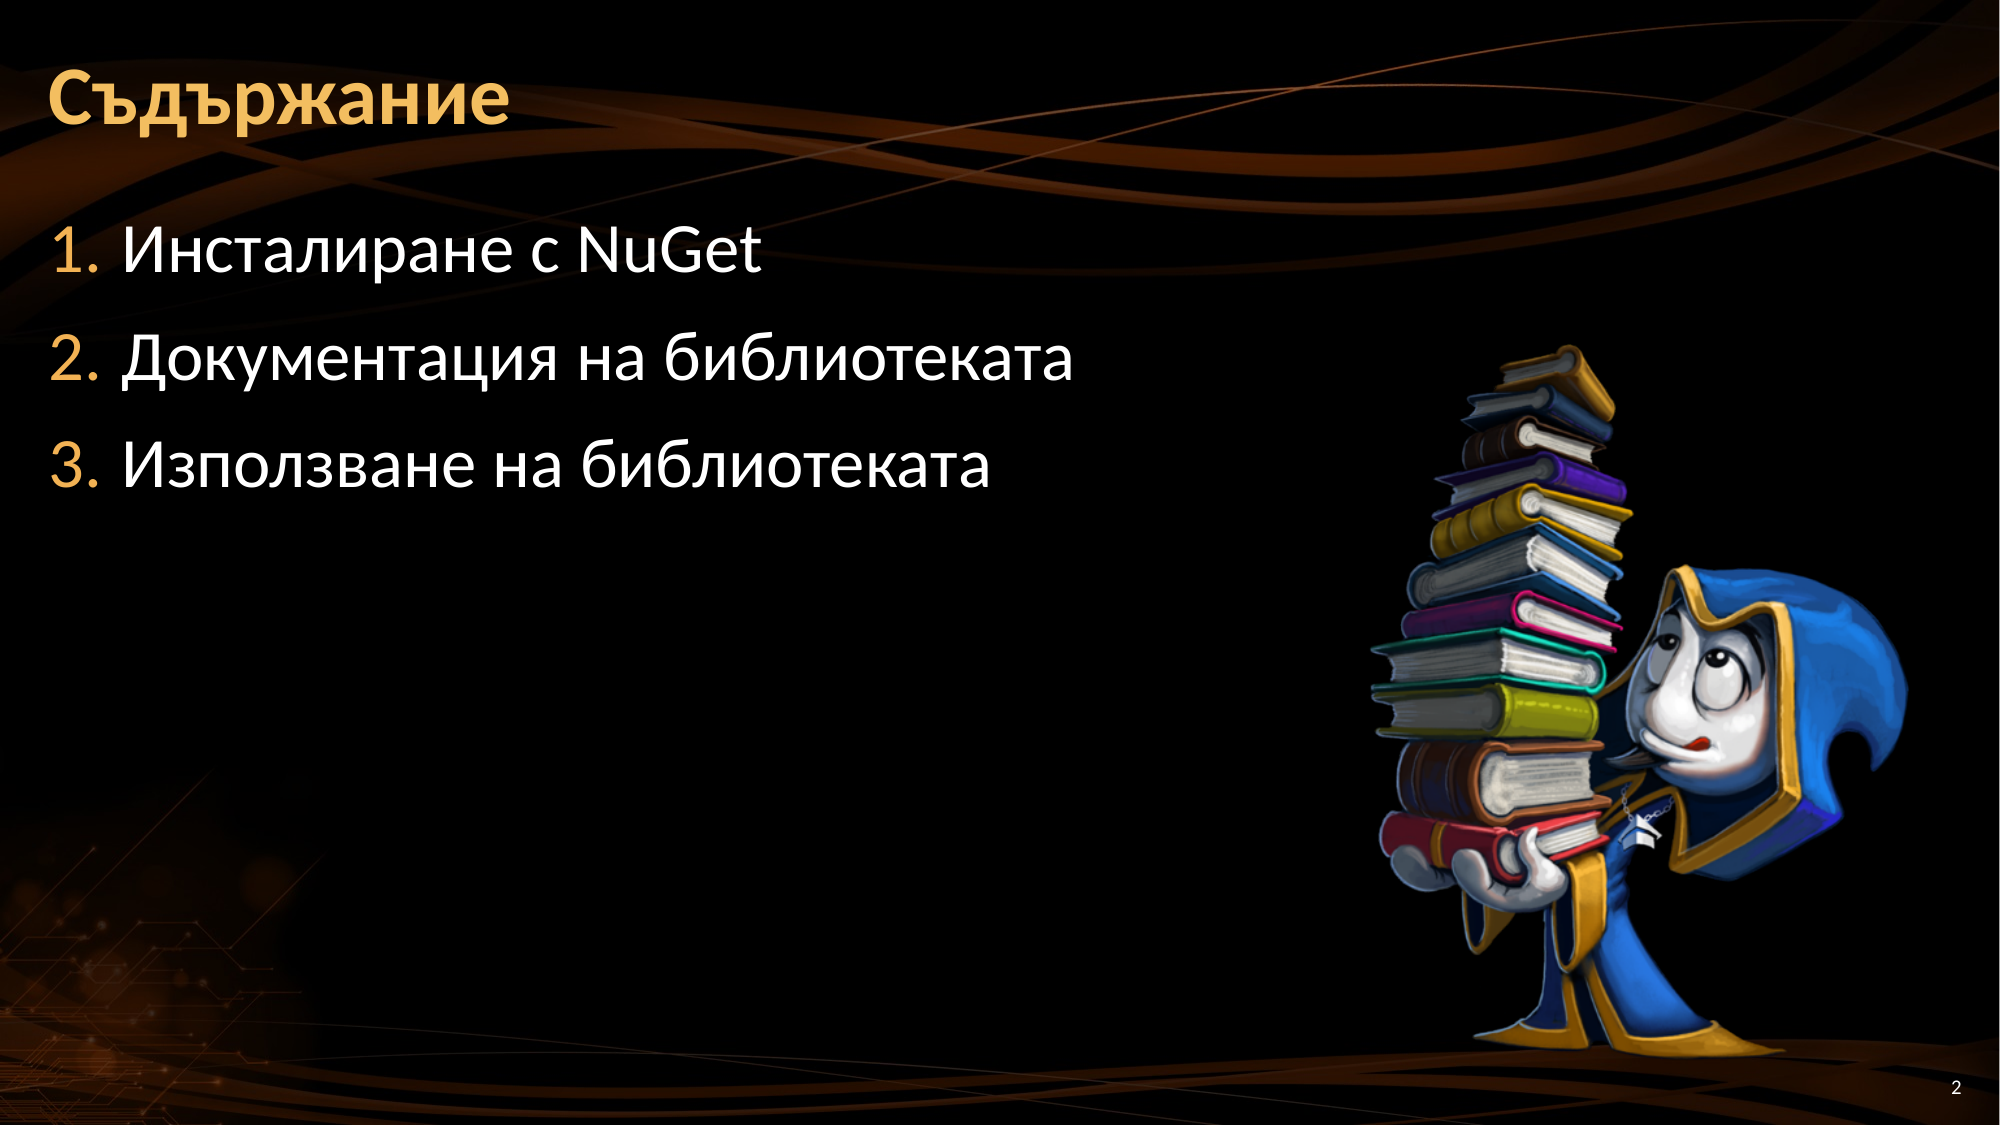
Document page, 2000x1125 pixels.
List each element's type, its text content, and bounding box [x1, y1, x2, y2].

title Съдържание [30, 6, 1968, 189]
slide_number 2 [1897, 1070, 1968, 1103]
picture [0, 0, 2000, 1125]
list Инсталиране с NuGet Документация на библиотеката Използване на библиотеката [31, 195, 1968, 1103]
